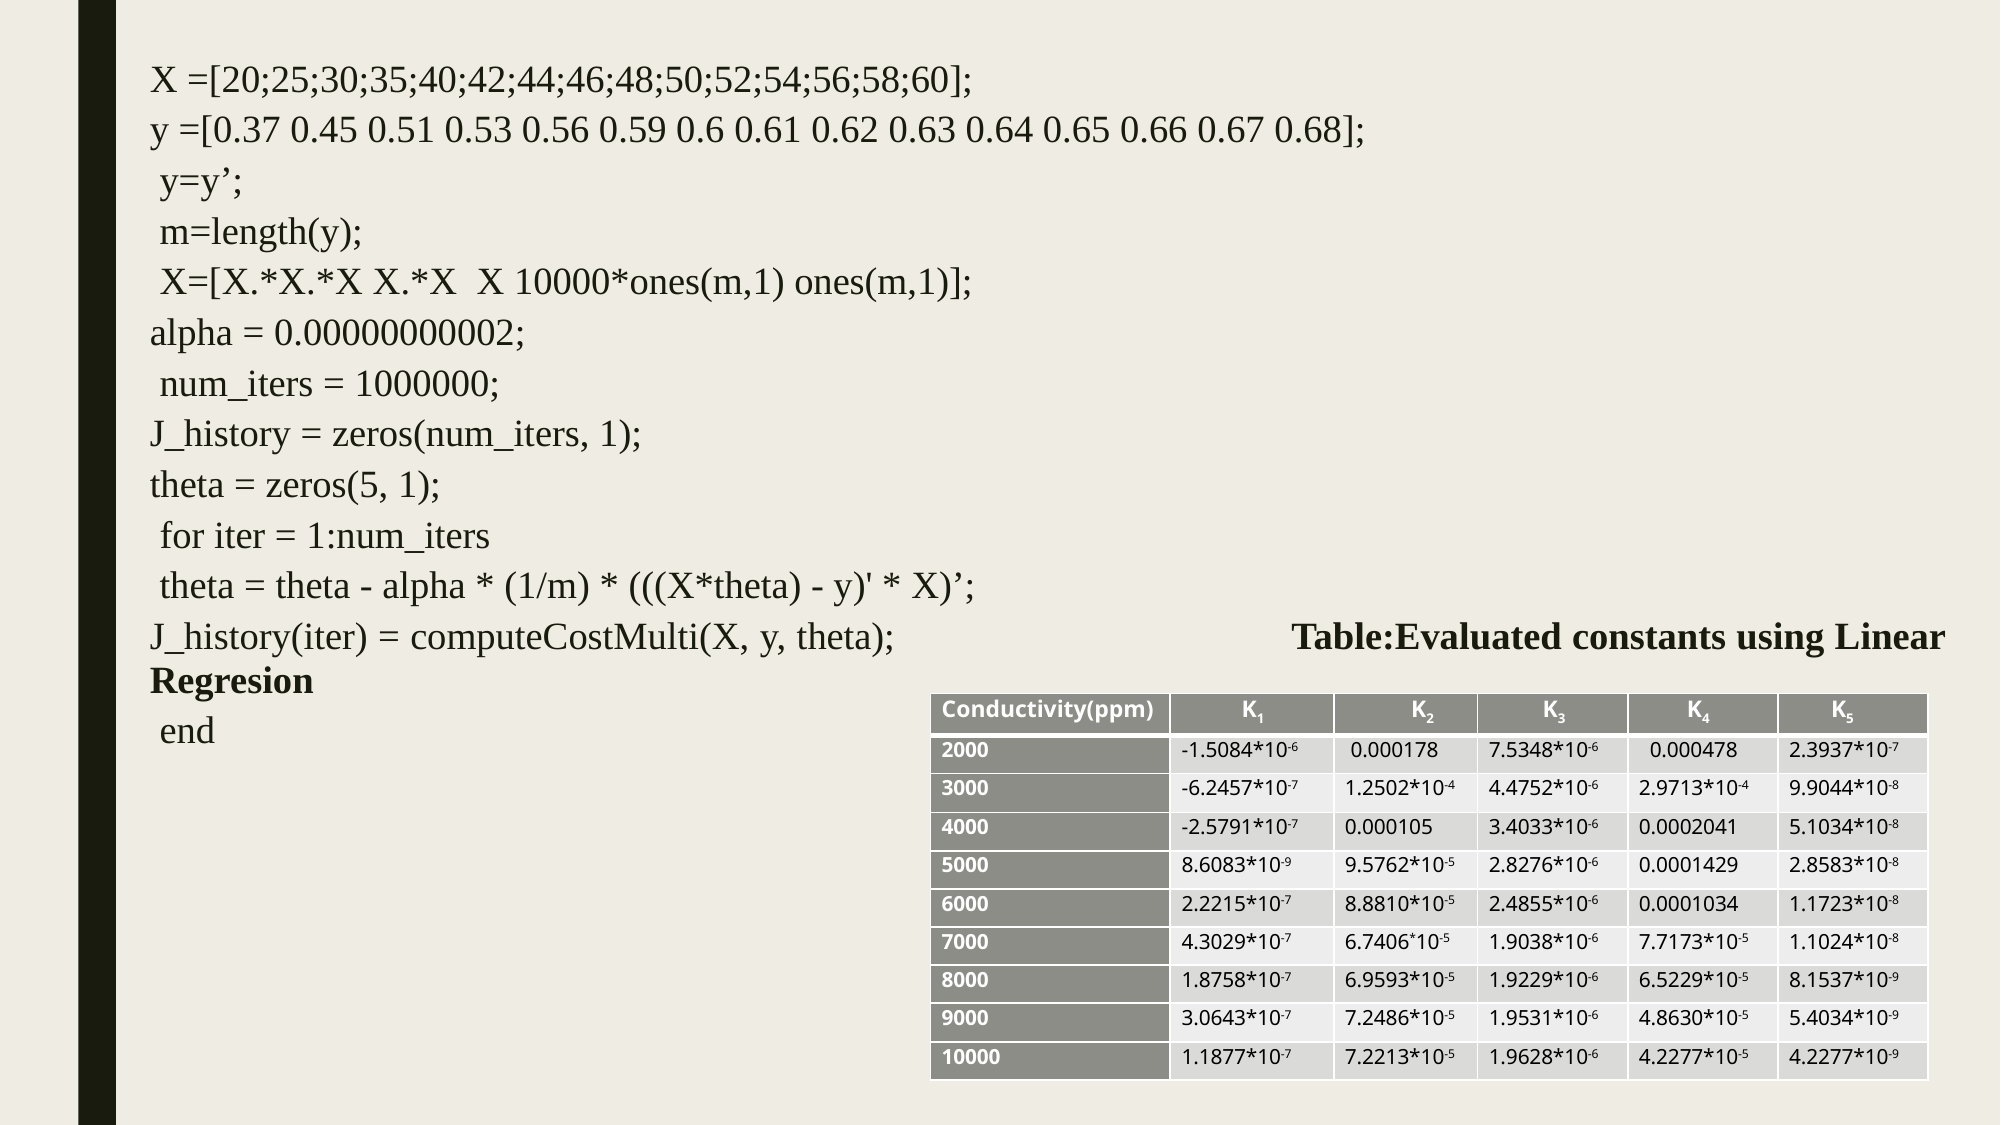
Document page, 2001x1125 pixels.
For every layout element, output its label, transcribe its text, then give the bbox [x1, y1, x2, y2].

table_cell 0.0002041 [1629, 813, 1777, 850]
table_cell 1.9531*10-6 [1478, 1004, 1627, 1041]
table_cell 4.2277*10-9 [1779, 1043, 1927, 1079]
table_cell 10000 [931, 1043, 1169, 1079]
table_cell 4.3029*10-7 [1171, 928, 1333, 964]
table_cell 6.5229*10-5 [1629, 966, 1777, 1002]
table_cell 1.9229*10-6 [1478, 966, 1627, 1002]
table_cell 1.9038*10-6 [1478, 928, 1627, 964]
table_cell 6.9593*10-5 [1335, 966, 1477, 1002]
table_cell 7.7173*10-5 [1629, 928, 1777, 964]
table_cell 0.0001429 [1629, 852, 1777, 888]
table_cell 0.0001034 [1629, 890, 1777, 926]
table_cell 2.8583*10-8 [1779, 852, 1927, 888]
table_cell 4.8630*10-5 [1629, 1004, 1777, 1041]
table_cell 0.000478 [1629, 738, 1777, 773]
table_cell 1.1024*10-8 [1779, 928, 1927, 964]
table_cell 8.6083*10-9 [1171, 852, 1333, 888]
table_cell 7.2213*10-5 [1335, 1043, 1477, 1079]
table_cell 2.9713*10-4 [1629, 774, 1777, 812]
table_cell 9.5762*10-5 [1335, 852, 1477, 888]
table_cell 9000 [931, 1004, 1169, 1041]
table_cell 0.000105 [1335, 813, 1477, 850]
table_cell 3.4033*10-6 [1478, 813, 1627, 850]
table_cell 5.4034*10-9 [1779, 1004, 1927, 1041]
table_cell 8.8810*10-5 [1335, 890, 1477, 926]
table_cell 2.4855*10-6 [1478, 890, 1627, 926]
table_cell 1.2502*10-4 [1335, 774, 1477, 812]
table_header K3 [1478, 694, 1627, 733]
table_header K2 [1335, 694, 1477, 733]
table_cell -6.2457*10-7 [1171, 774, 1333, 812]
table_cell 2.8276*10-6 [1478, 852, 1627, 888]
table_cell 5.1034*10-8 [1779, 813, 1927, 850]
table_cell 3000 [931, 774, 1169, 812]
table_cell 2.3937*10-7 [1779, 738, 1927, 773]
table_cell 7.2486*10-5 [1335, 1004, 1477, 1041]
table_cell 1.1723*10-8 [1779, 890, 1927, 926]
table_cell 7000 [931, 928, 1169, 964]
table_cell 8.1537*10-9 [1779, 966, 1927, 1002]
table_cell 3.0643*10-7 [1171, 1004, 1333, 1041]
table_cell 2000 [931, 738, 1169, 773]
table_cell -2.5791*10-7 [1171, 813, 1333, 850]
table_cell 4.4752*10-6 [1478, 774, 1627, 812]
table_cell 0.000178 [1335, 738, 1477, 773]
table_header K5 [1779, 694, 1927, 733]
table_cell 2.2215*10-7 [1171, 890, 1333, 926]
table_cell -1.5084*10-6 [1171, 738, 1333, 773]
table_cell 9.9044*10-8 [1779, 774, 1927, 812]
table_cell 8000 [931, 966, 1169, 1002]
table_cell 1.1877*10-7 [1171, 1043, 1333, 1079]
table_cell 6000 [931, 890, 1169, 926]
table_cell 6.7406*10-5 [1335, 928, 1477, 964]
table_header K1 [1171, 694, 1333, 733]
table_header K4 [1629, 694, 1777, 733]
table_cell 4.2277*10-5 [1629, 1043, 1777, 1079]
table_cell 1.8758*10-7 [1171, 966, 1333, 1002]
table_cell 1.9628*10-6 [1478, 1043, 1627, 1079]
table_cell 5000 [931, 852, 1169, 888]
table_cell 7.5348*10-6 [1478, 738, 1627, 773]
table_header Conductivity(ppm) [931, 694, 1169, 733]
table_cell 4000 [931, 813, 1169, 850]
list X =[20;25;30;35;40;42;44;46;48;50;52;54;56;58;60]; y =[0.37 0.45 0.51 0.53 0.56 0.59 0.6 0.61 0.62 0.63 0.64 0.65 0.66 0.67 0.68]; y=y’; m=length(y); X=[X.*X.*X X.*X X 10000*ones(m,1) ones(m,1)]; alpha = 0.00000000002; num_iters = 1000000; J_history = zeros(num_iters, 1); theta = zeros(5, 1); for iter = 1:num_iters theta = theta - alpha * (1/m) * (((X*theta) - y)' * X)’; J_history(iter) = computeCostMulti(X, y, theta); Table:Evaluated constants using Linear Regresion end [134, 50, 1961, 1081]
